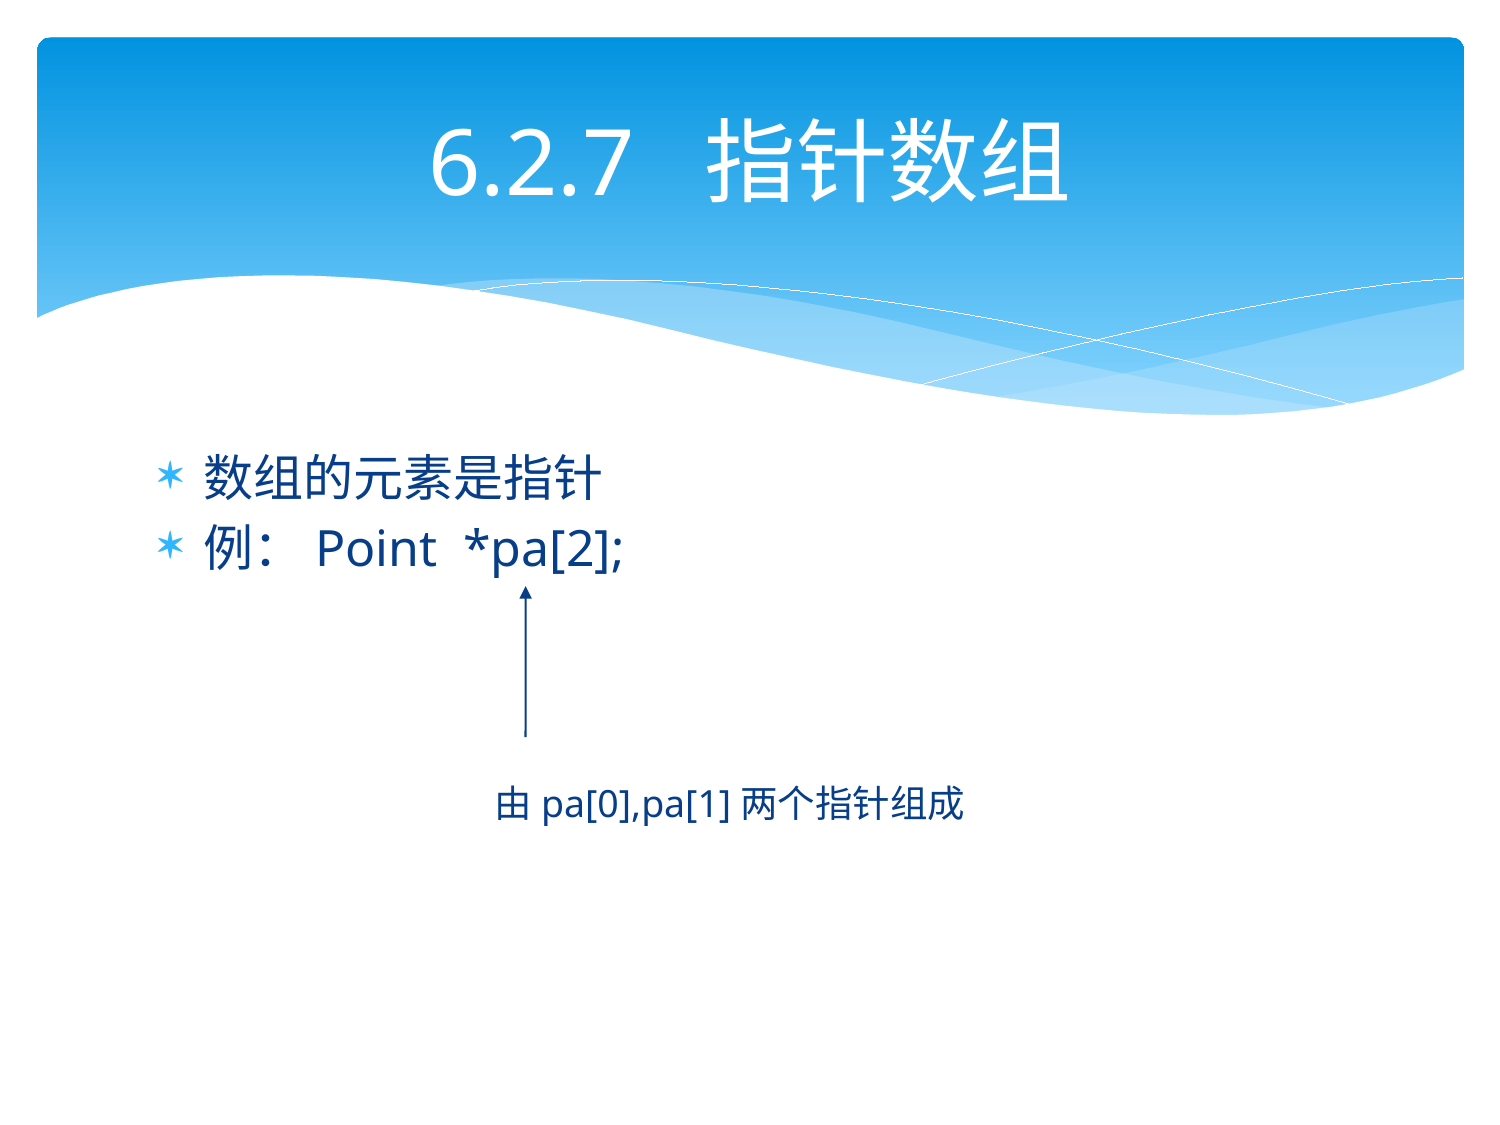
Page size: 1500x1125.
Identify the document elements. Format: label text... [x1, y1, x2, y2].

text_box 由pa[0],pa[1]两个指针组成 [479, 759, 981, 833]
title 6.2.7 指针数组 [75, 55, 1425, 261]
list 数组的元素是指针 例：Point *pa[2]; [143, 438, 1359, 1005]
text_box [519, 586, 532, 737]
